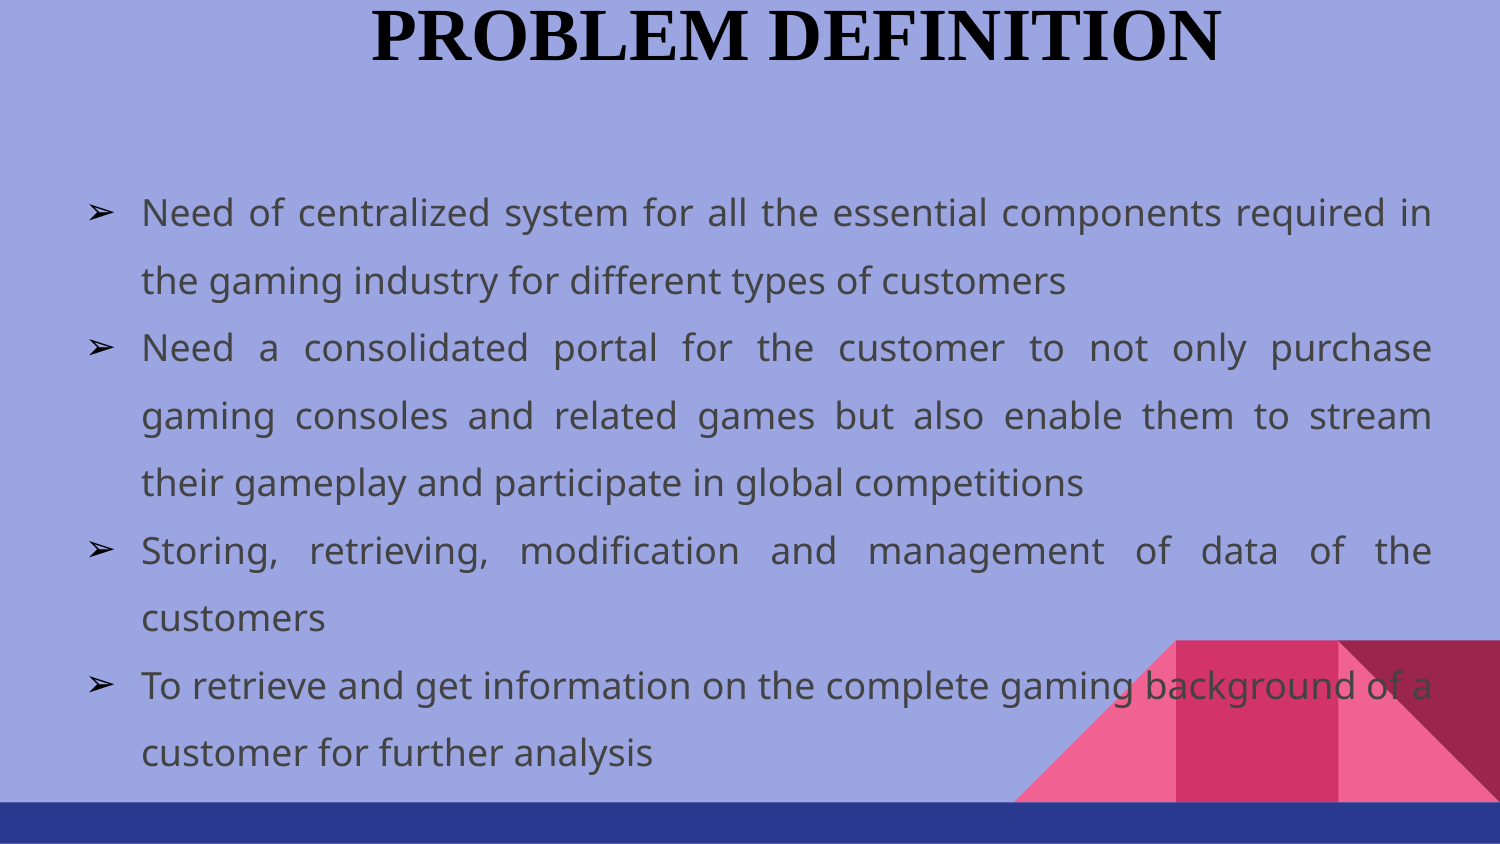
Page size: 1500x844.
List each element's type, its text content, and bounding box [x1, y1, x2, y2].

title PROBLEM DEFINITION [61, 0, 1459, 136]
list Need of centralized system for all the essential components required in the gaming industry for different types of customers Need a consolidated portal for the customer to not only purchase gaming consoles and related games but also enable them to stream their gameplay and participate in global competitions Storing, retrieving, modification and management of data of the customers To retrieve and get information on the complete gaming background of a customer for further analysis [51, 151, 1449, 815]
